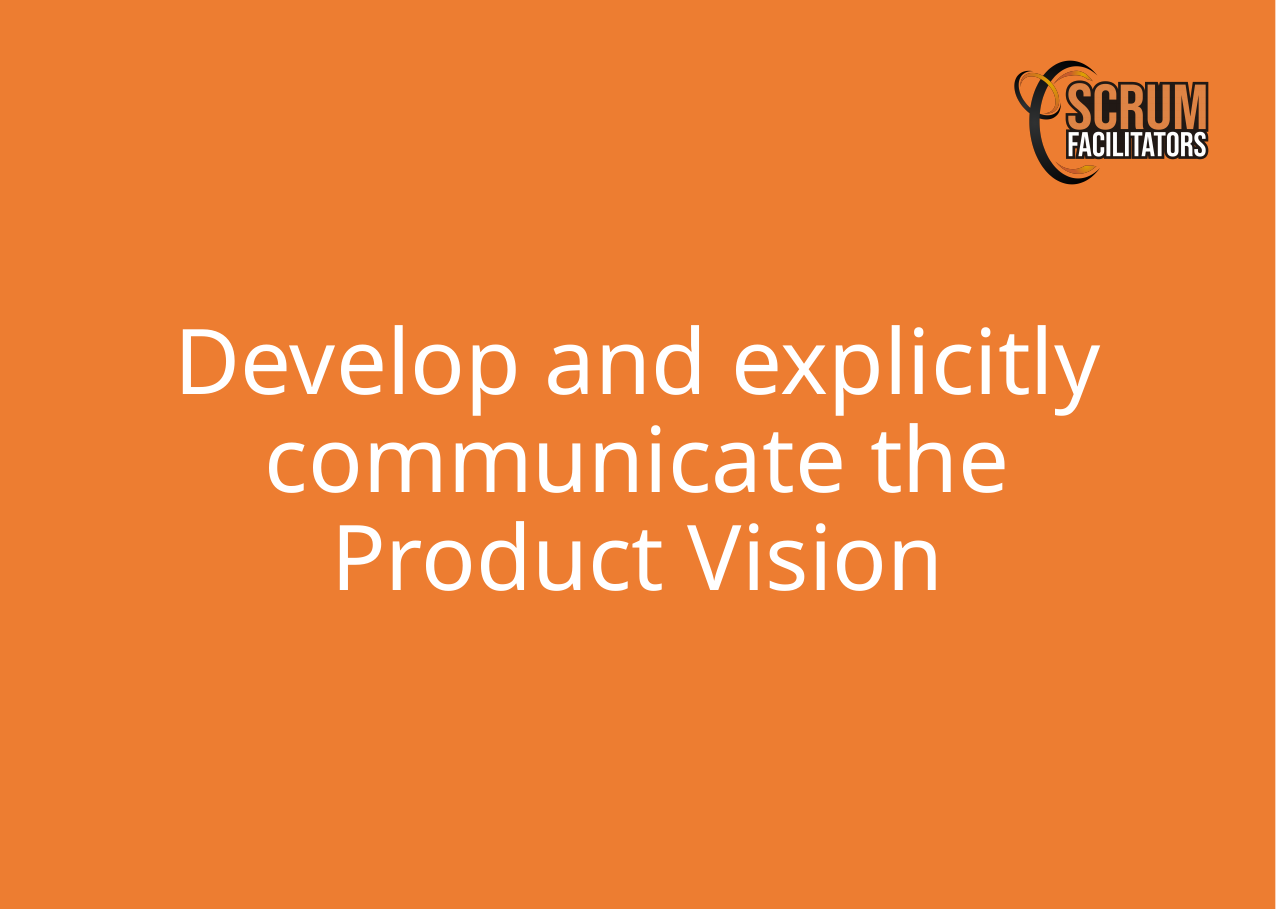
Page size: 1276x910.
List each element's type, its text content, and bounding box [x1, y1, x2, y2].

picture [1011, 57, 1211, 187]
list Develop and explicitly communicate the Product Vision [132, 291, 1143, 618]
